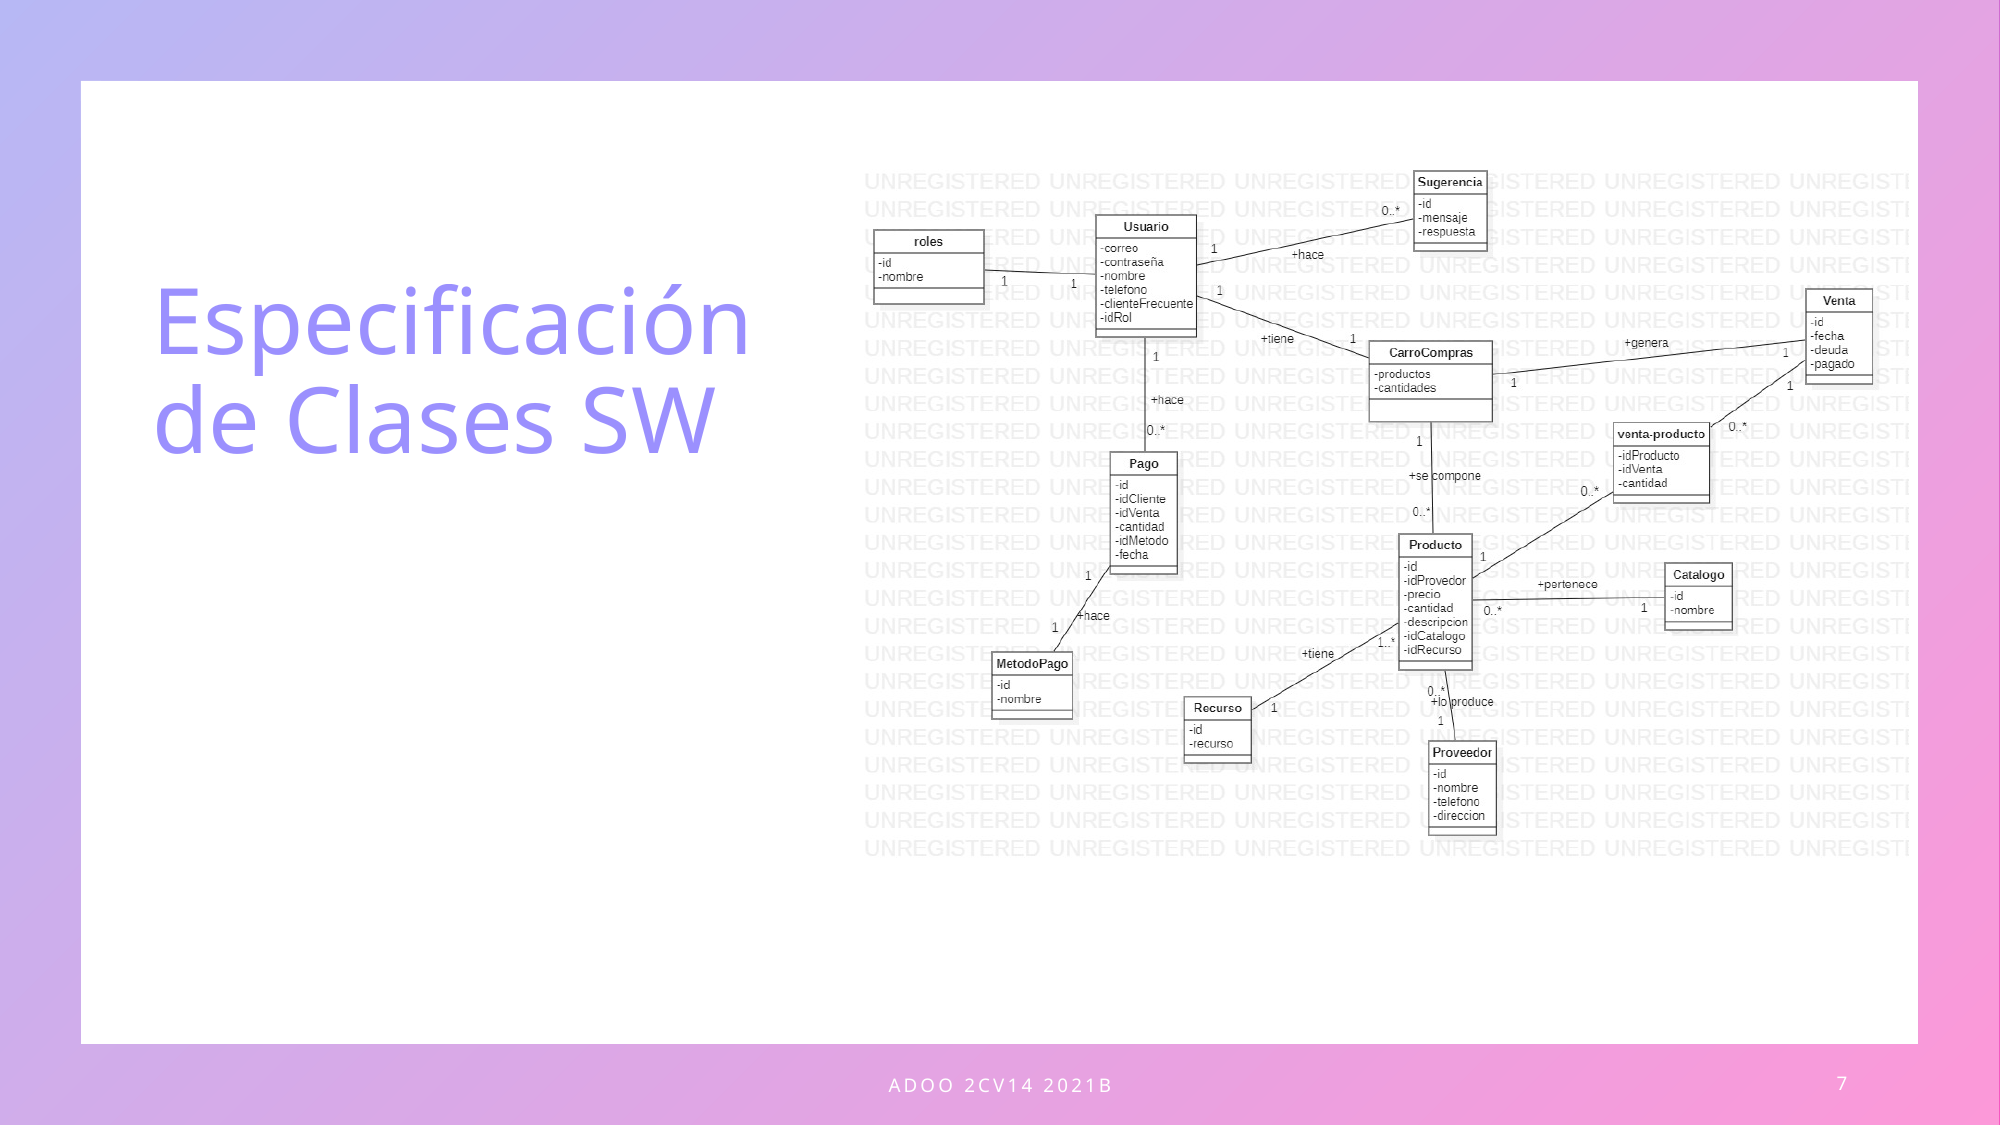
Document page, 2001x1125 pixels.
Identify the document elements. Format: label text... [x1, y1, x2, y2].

slide_number 7 [1412, 1054, 1863, 1115]
picture [864, 161, 1909, 872]
text_box [0, 0, 2000, 1125]
footer ADOO 2CV14 2021b [662, 1054, 1338, 1115]
title Especificación de Clases SW [137, 140, 889, 482]
text_box [82, 82, 1918, 1043]
